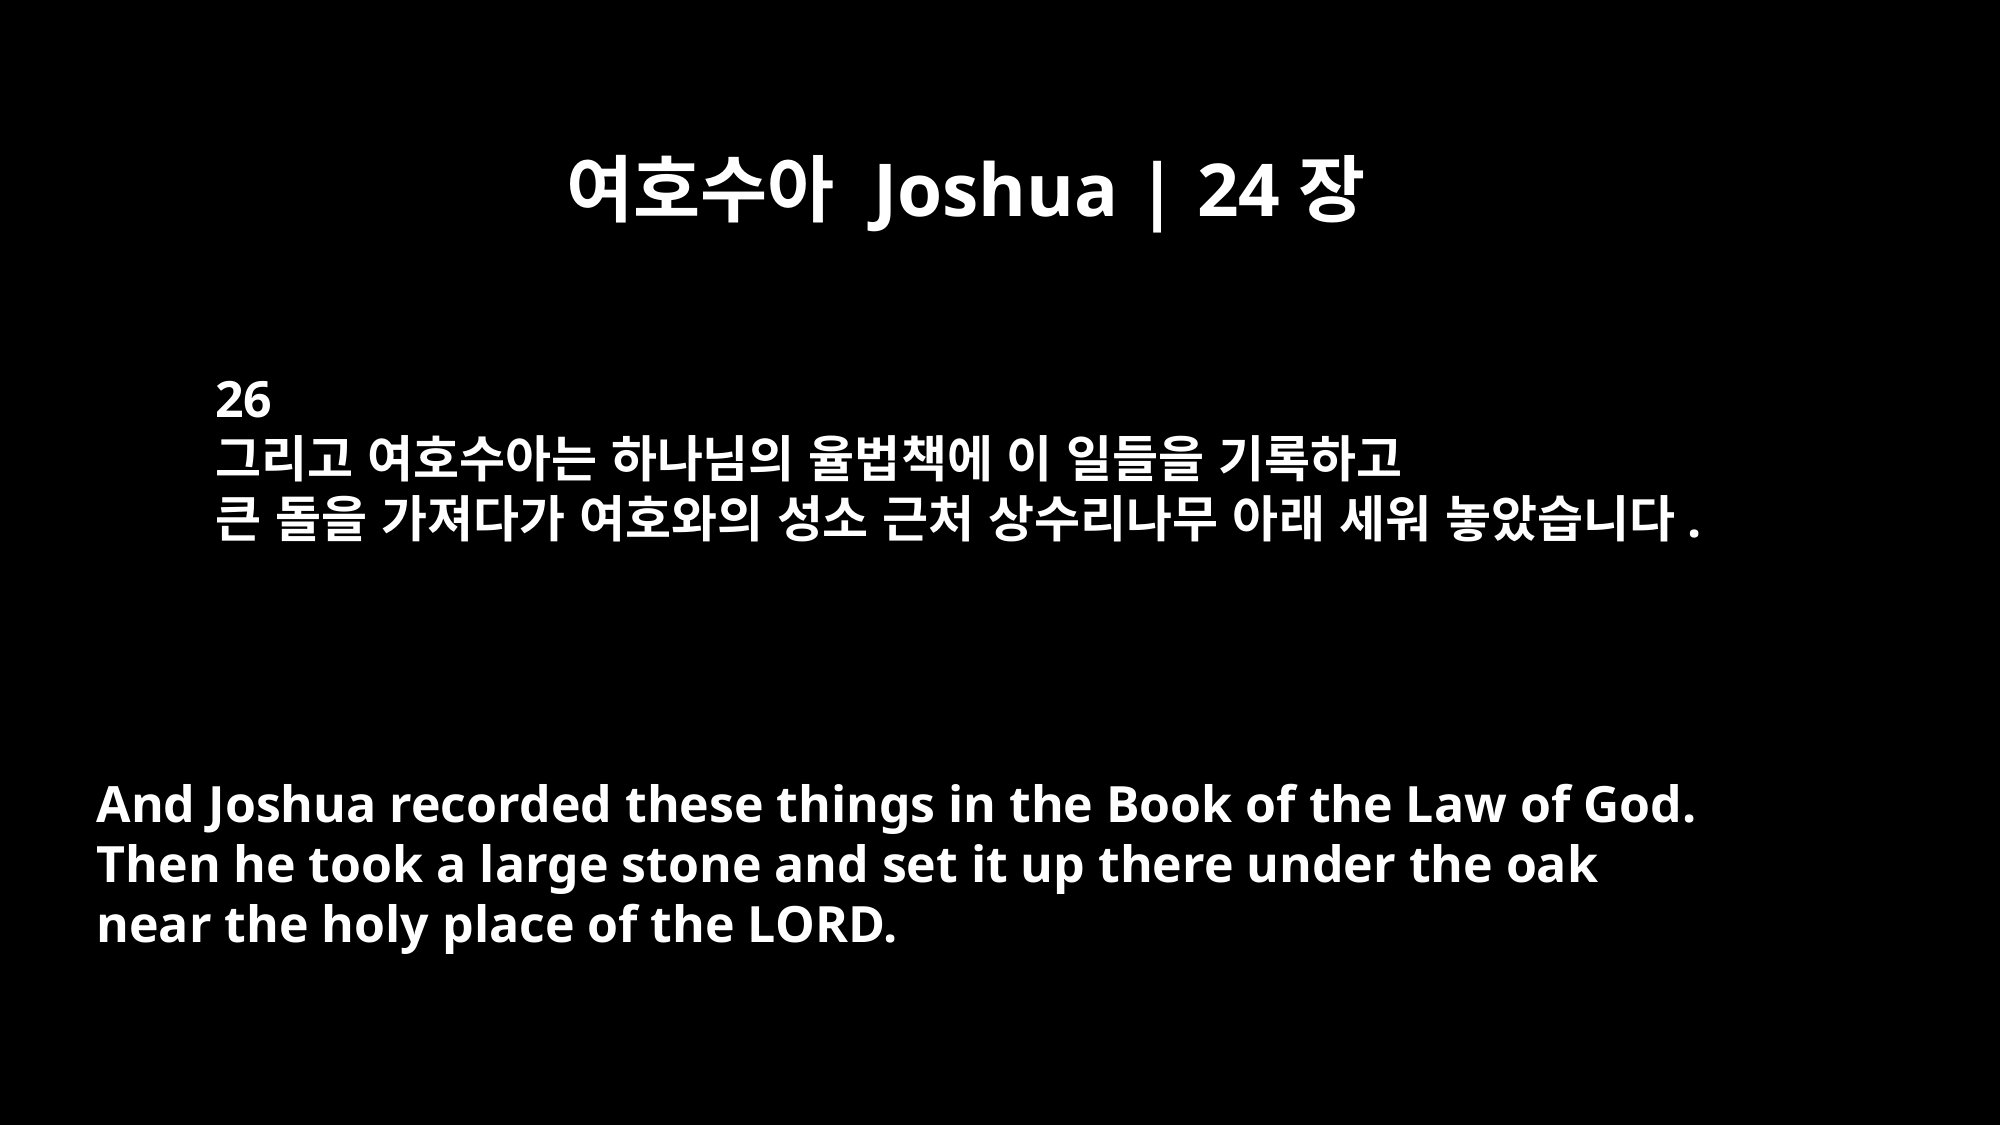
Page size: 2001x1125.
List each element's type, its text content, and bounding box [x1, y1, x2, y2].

text_box 26 그리고 여호수아는 하나님의 율법책에 이 일들을 기록하고 큰 돌을 가져다가 여호와의 성소 근처 상수리나무 아래 세워 놓았습니다. [200, 359, 1717, 555]
text_box 여호수아 Joshua | 24장 [551, 136, 1381, 239]
text_box And Joshua recorded these things in the Book of the Law of God. Then he took a large stone and set it up there under the oak near the holy place of the LORD. [82, 764, 1726, 960]
